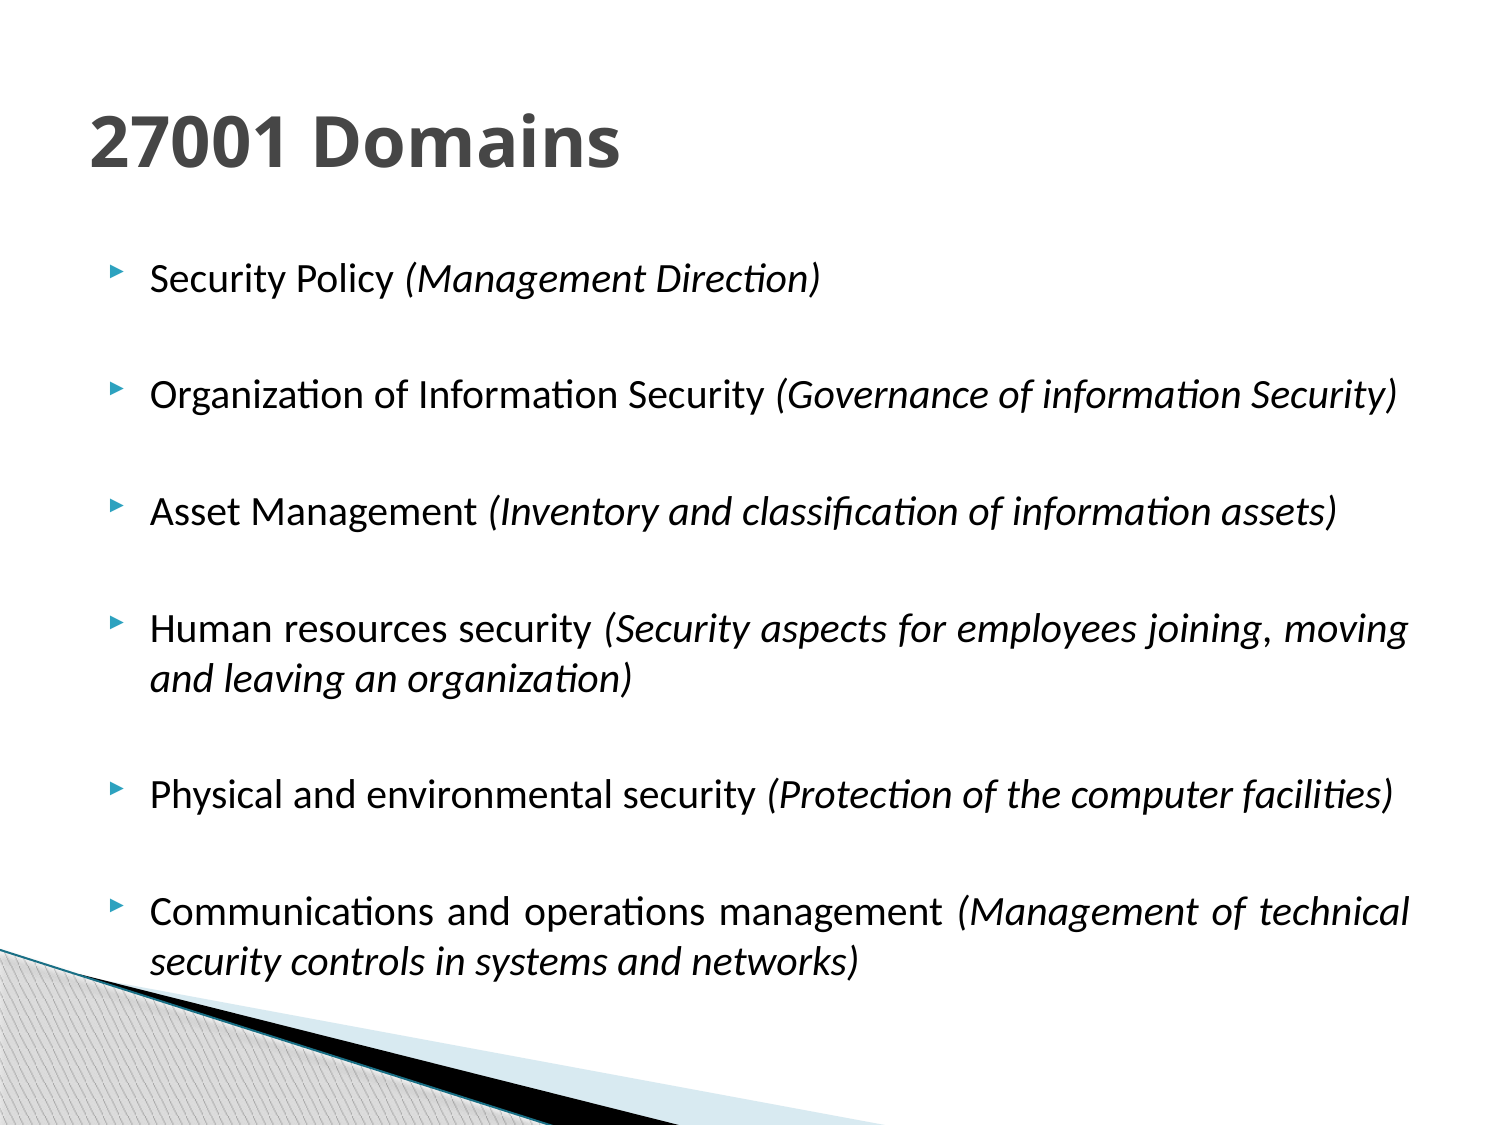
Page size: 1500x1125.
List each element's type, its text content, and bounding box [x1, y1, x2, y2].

title 27001 Domains [75, 45, 1425, 233]
list Security Policy (Management Direction) Organization of Information Security (Governance of information Security) Asset Management (Inventory and classification of information assets) Human resources security (Security aspects for employees joining, moving and leaving an organization) Physical and environmental security (Protection of the computer facilities) Communications and operations management (Management of technical security controls in systems and networks) [75, 243, 1425, 986]
